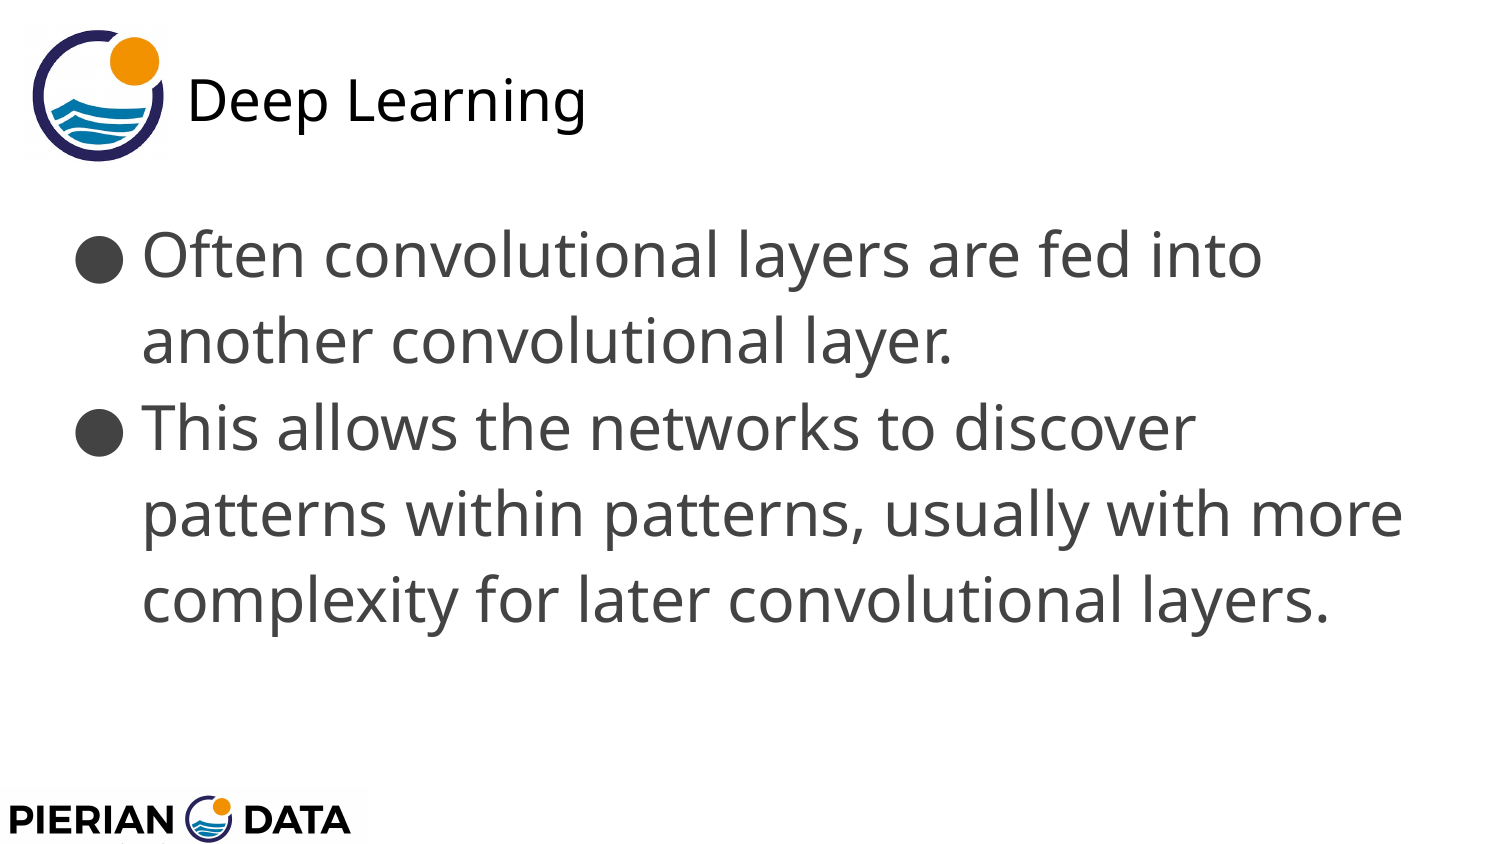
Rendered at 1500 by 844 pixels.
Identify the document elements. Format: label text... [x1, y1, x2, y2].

list Often convolutional layers are fed into another convolutional layer. This allows the networks to discover patterns within patterns, usually with more complexity for later convolutional layers. [51, 189, 1449, 750]
title Deep Learning [176, 48, 1449, 143]
picture [24, 24, 172, 167]
picture [0, 787, 368, 844]
